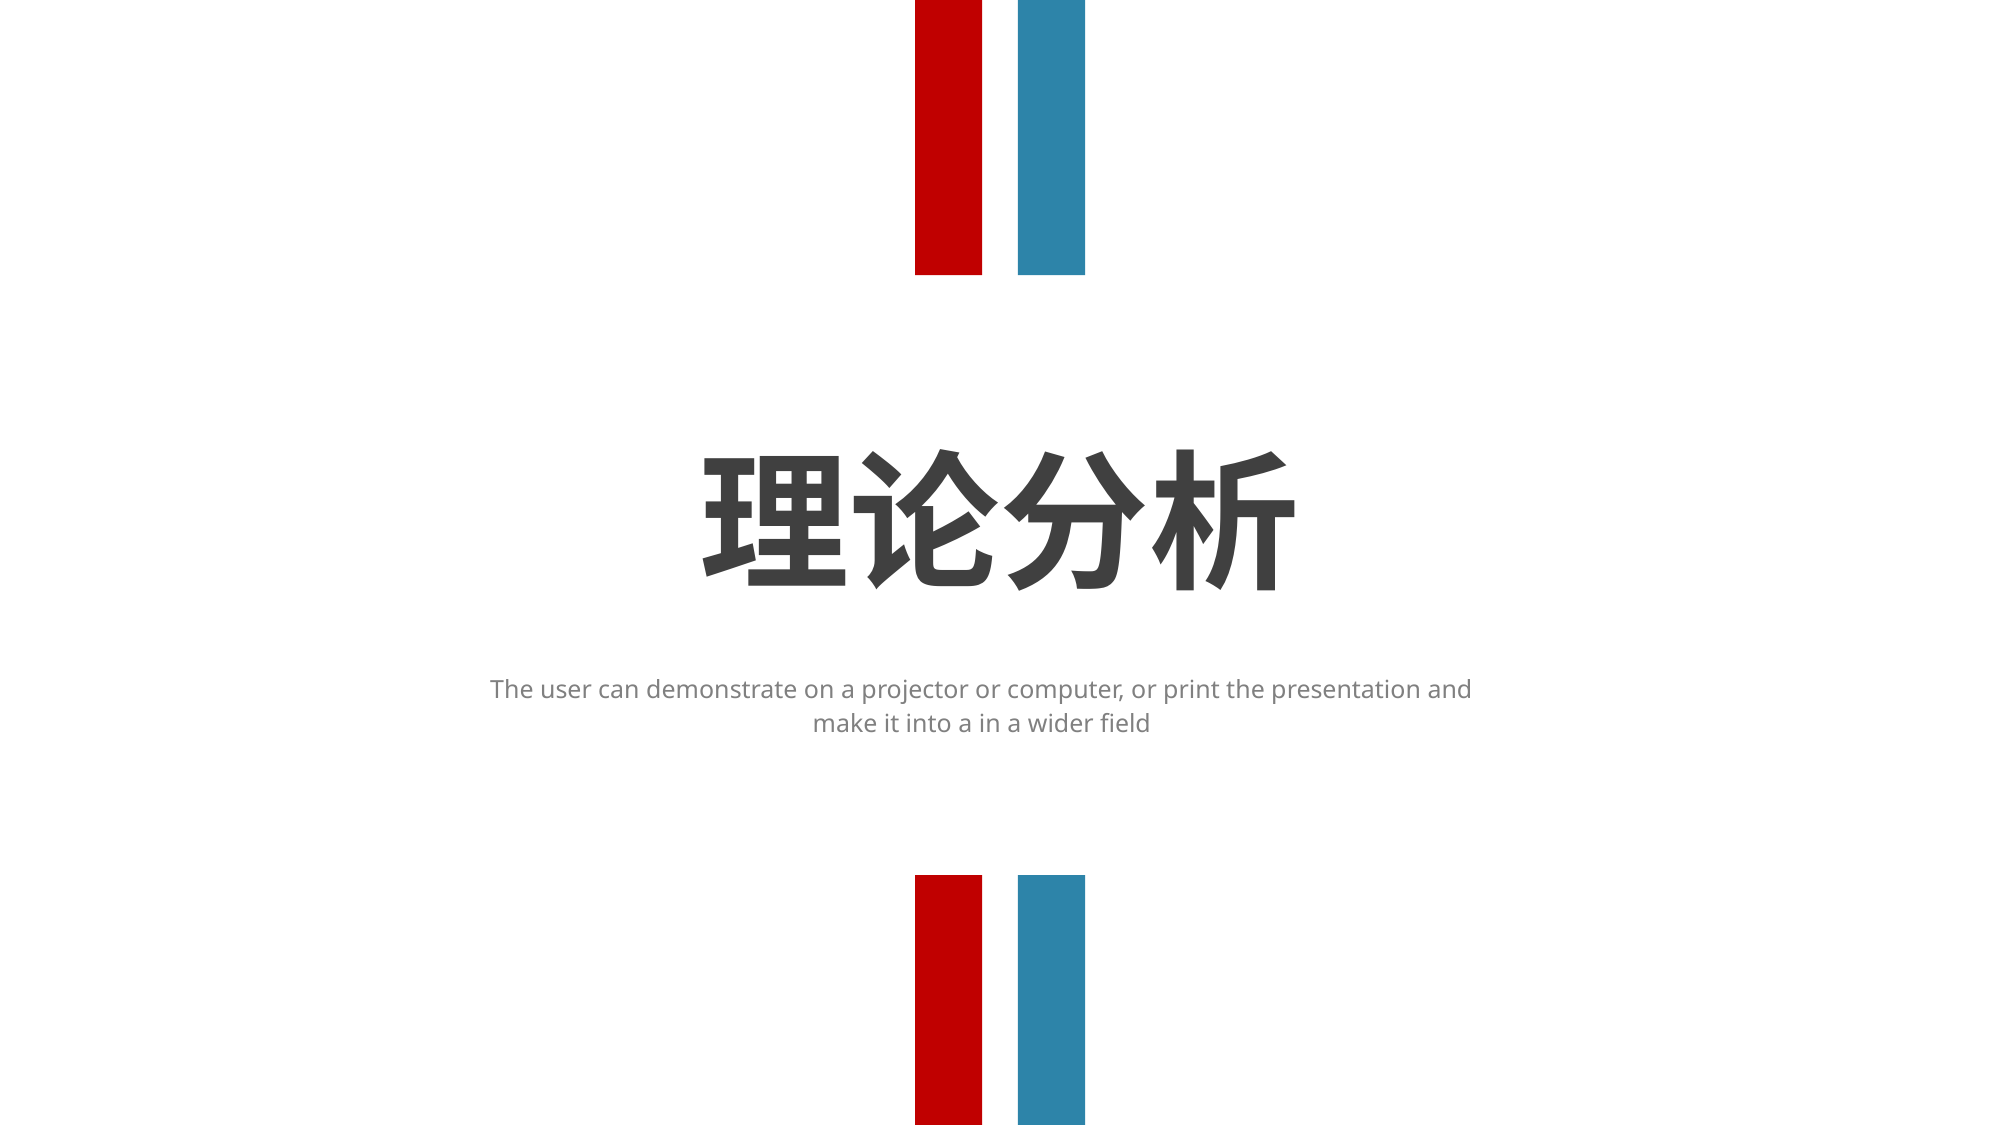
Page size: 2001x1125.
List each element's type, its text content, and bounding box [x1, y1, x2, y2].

text_box The user can demonstrate on a projector or computer, or print the presentation and make it into a in a wider field [447, 661, 914, 745]
text_box The user can demonstrate on a projector or computer, or print the presentation and make it into a in a wider field [1085, 661, 1517, 745]
text_box 理论分析 [1085, 420, 1405, 615]
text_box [914, 0, 1085, 1125]
text_box 理论分析 [595, 420, 914, 615]
